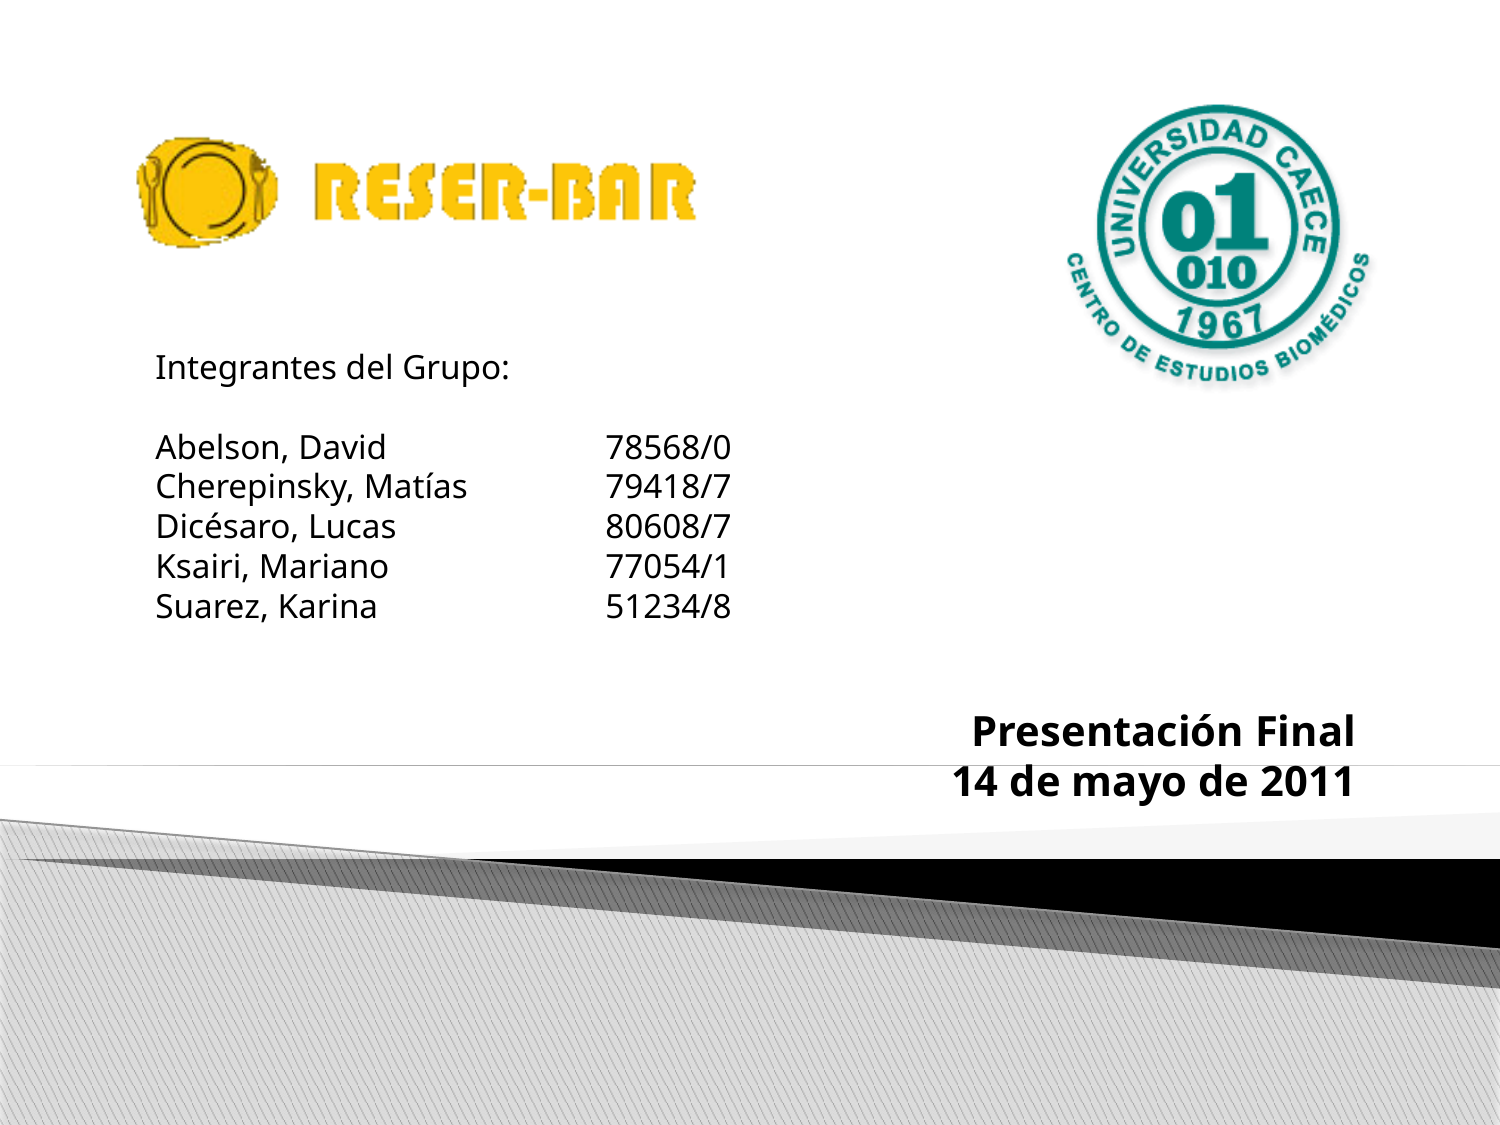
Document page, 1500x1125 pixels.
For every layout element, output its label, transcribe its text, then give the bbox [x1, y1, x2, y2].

text_box Integrantes del Grupo: Abelson, David 78568/0 Cherepinsky, Matías 79418/7 Dicésaro, Lucas 80608/7 Ksairi, Mariano 77054/1 Suarez, Karina 51234/8 Presentación Final 14 de mayo de 2011 [140, 293, 1371, 858]
picture [128, 116, 715, 258]
picture [1052, 93, 1384, 399]
picture [5, 859, 1500, 989]
